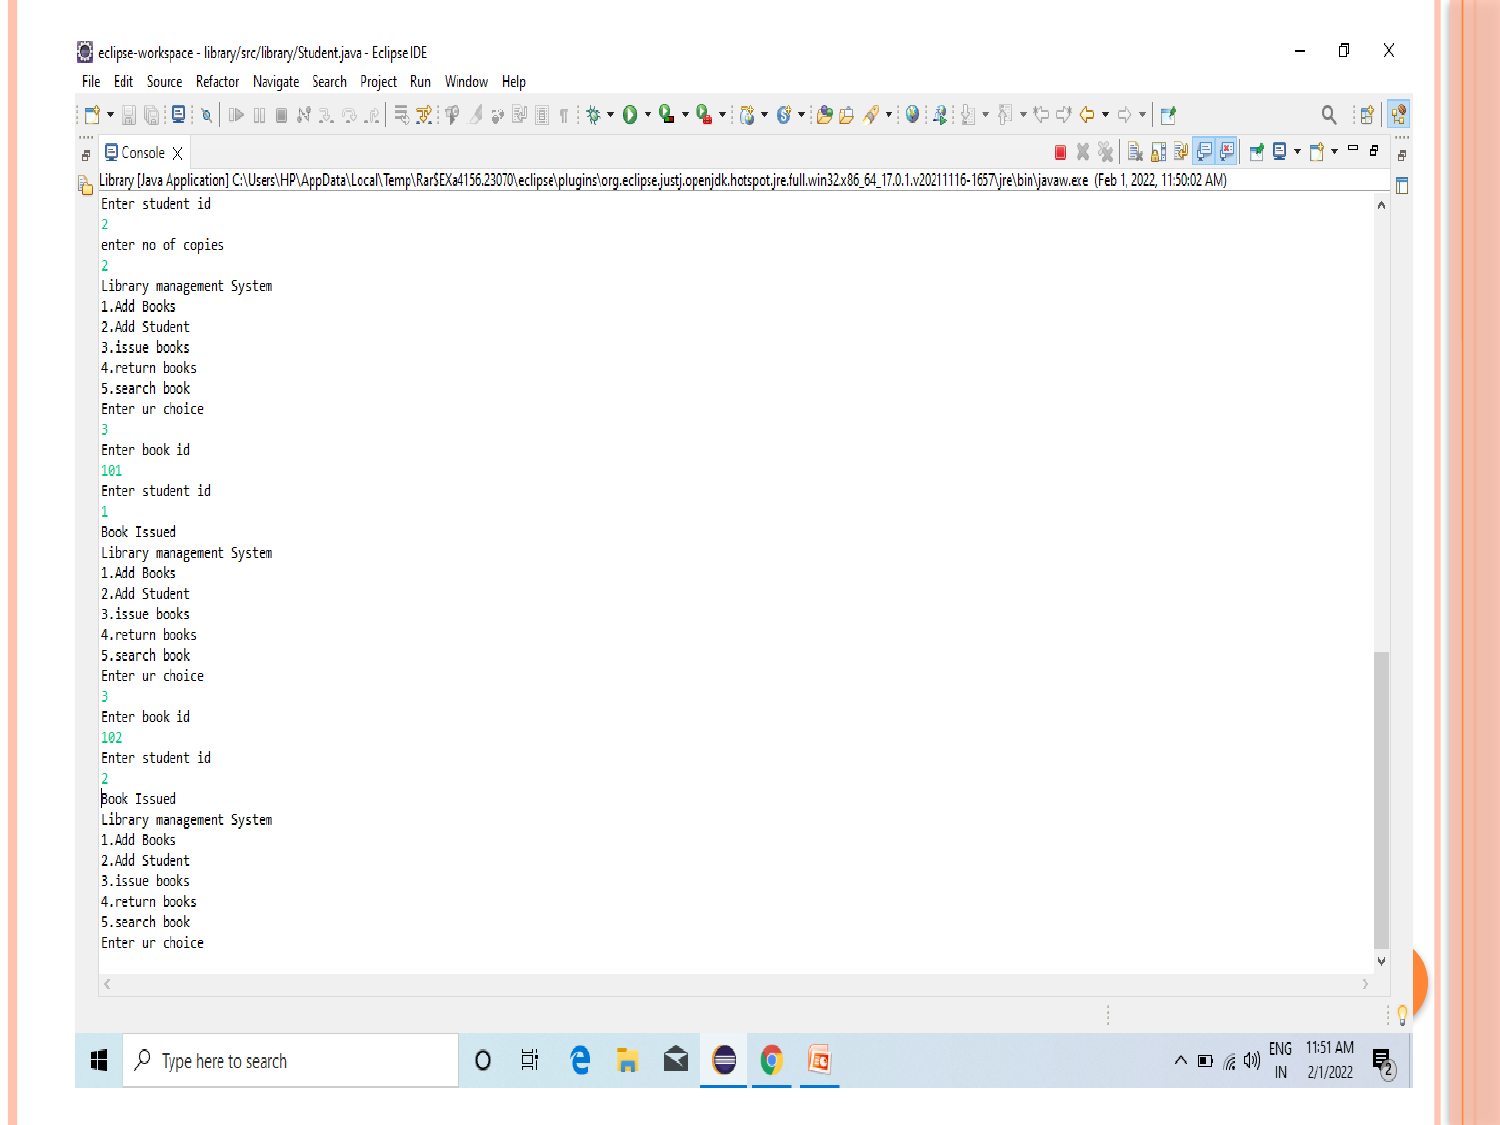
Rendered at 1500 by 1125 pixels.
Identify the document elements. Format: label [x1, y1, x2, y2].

list [74, 36, 1413, 1088]
